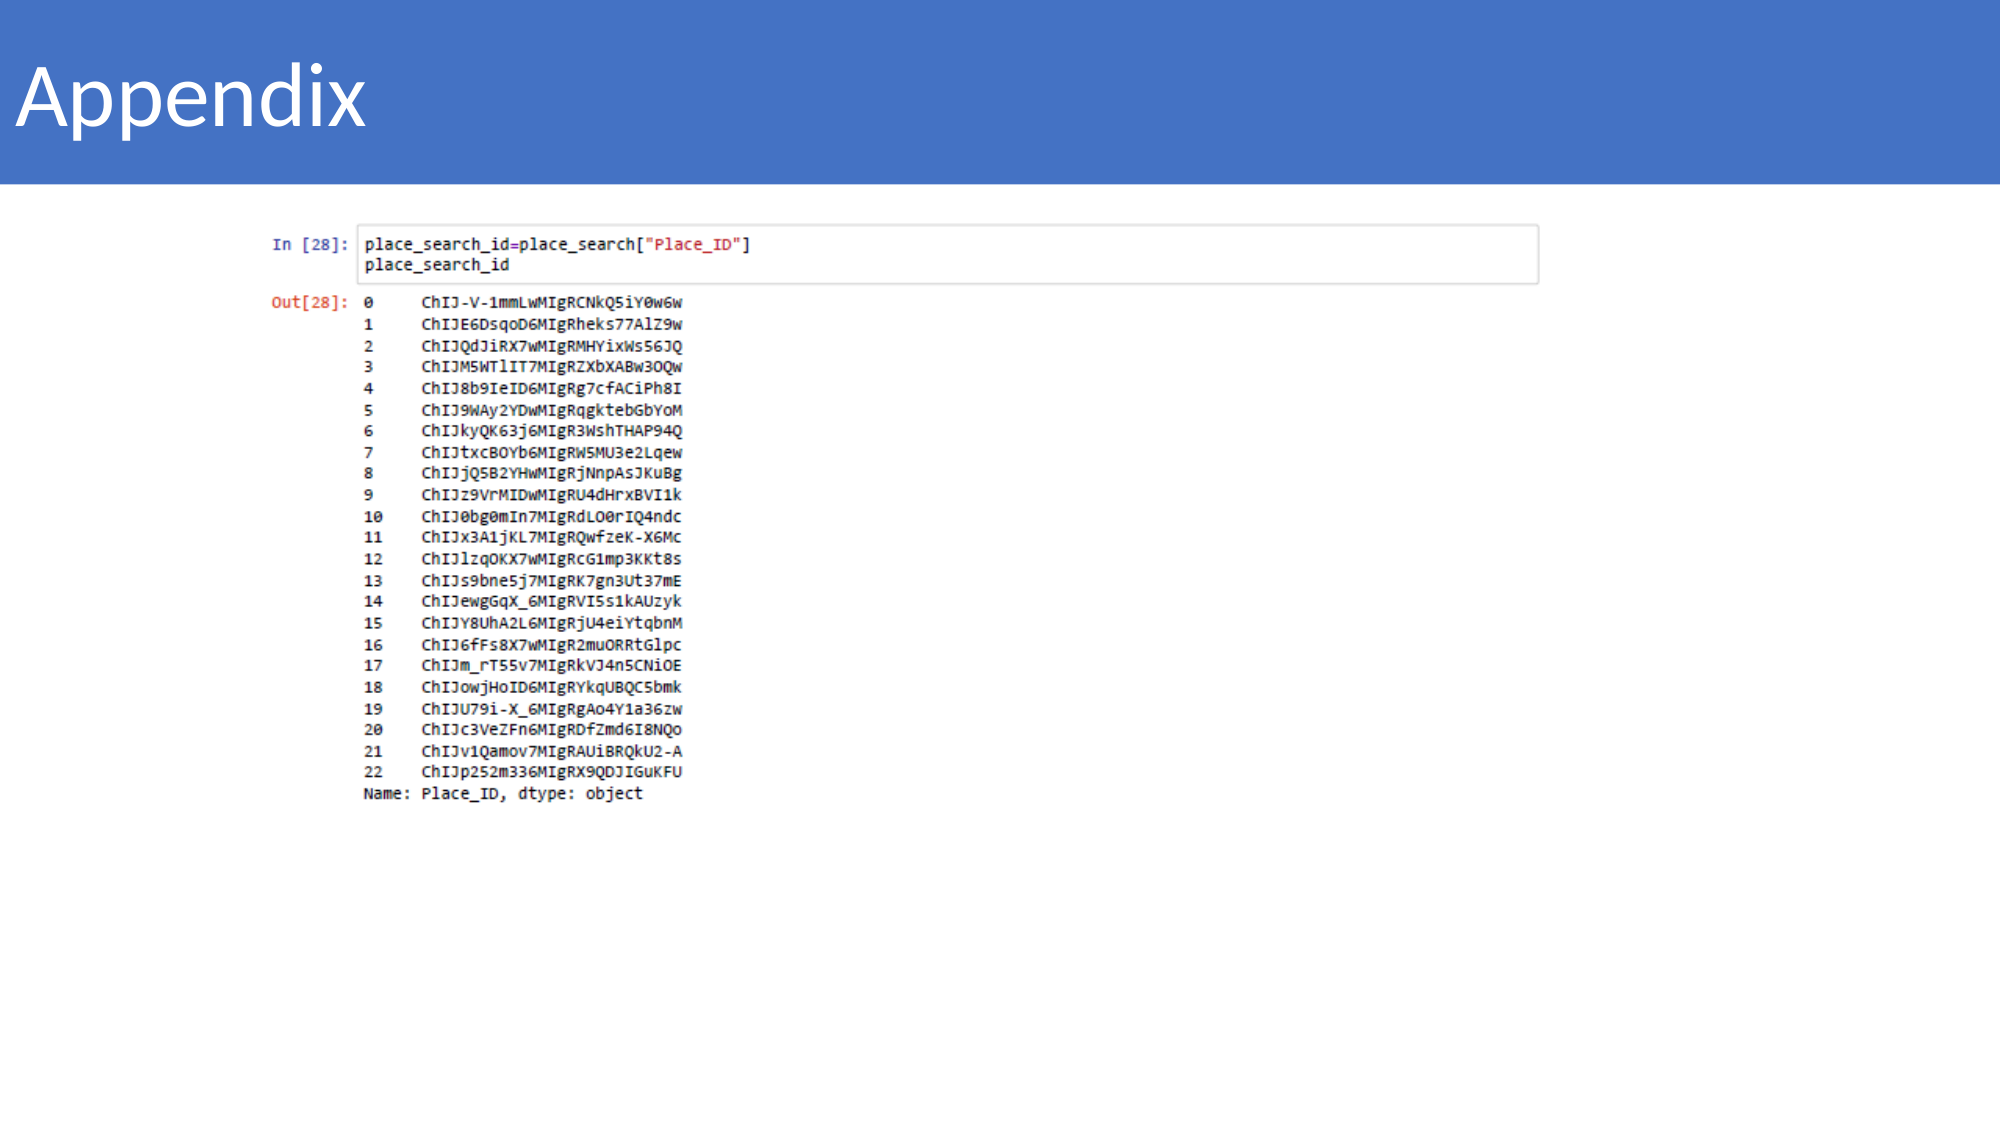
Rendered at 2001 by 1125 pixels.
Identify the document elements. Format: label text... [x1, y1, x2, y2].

picture [154, 219, 1615, 1070]
title Appendix [0, 0, 2000, 185]
